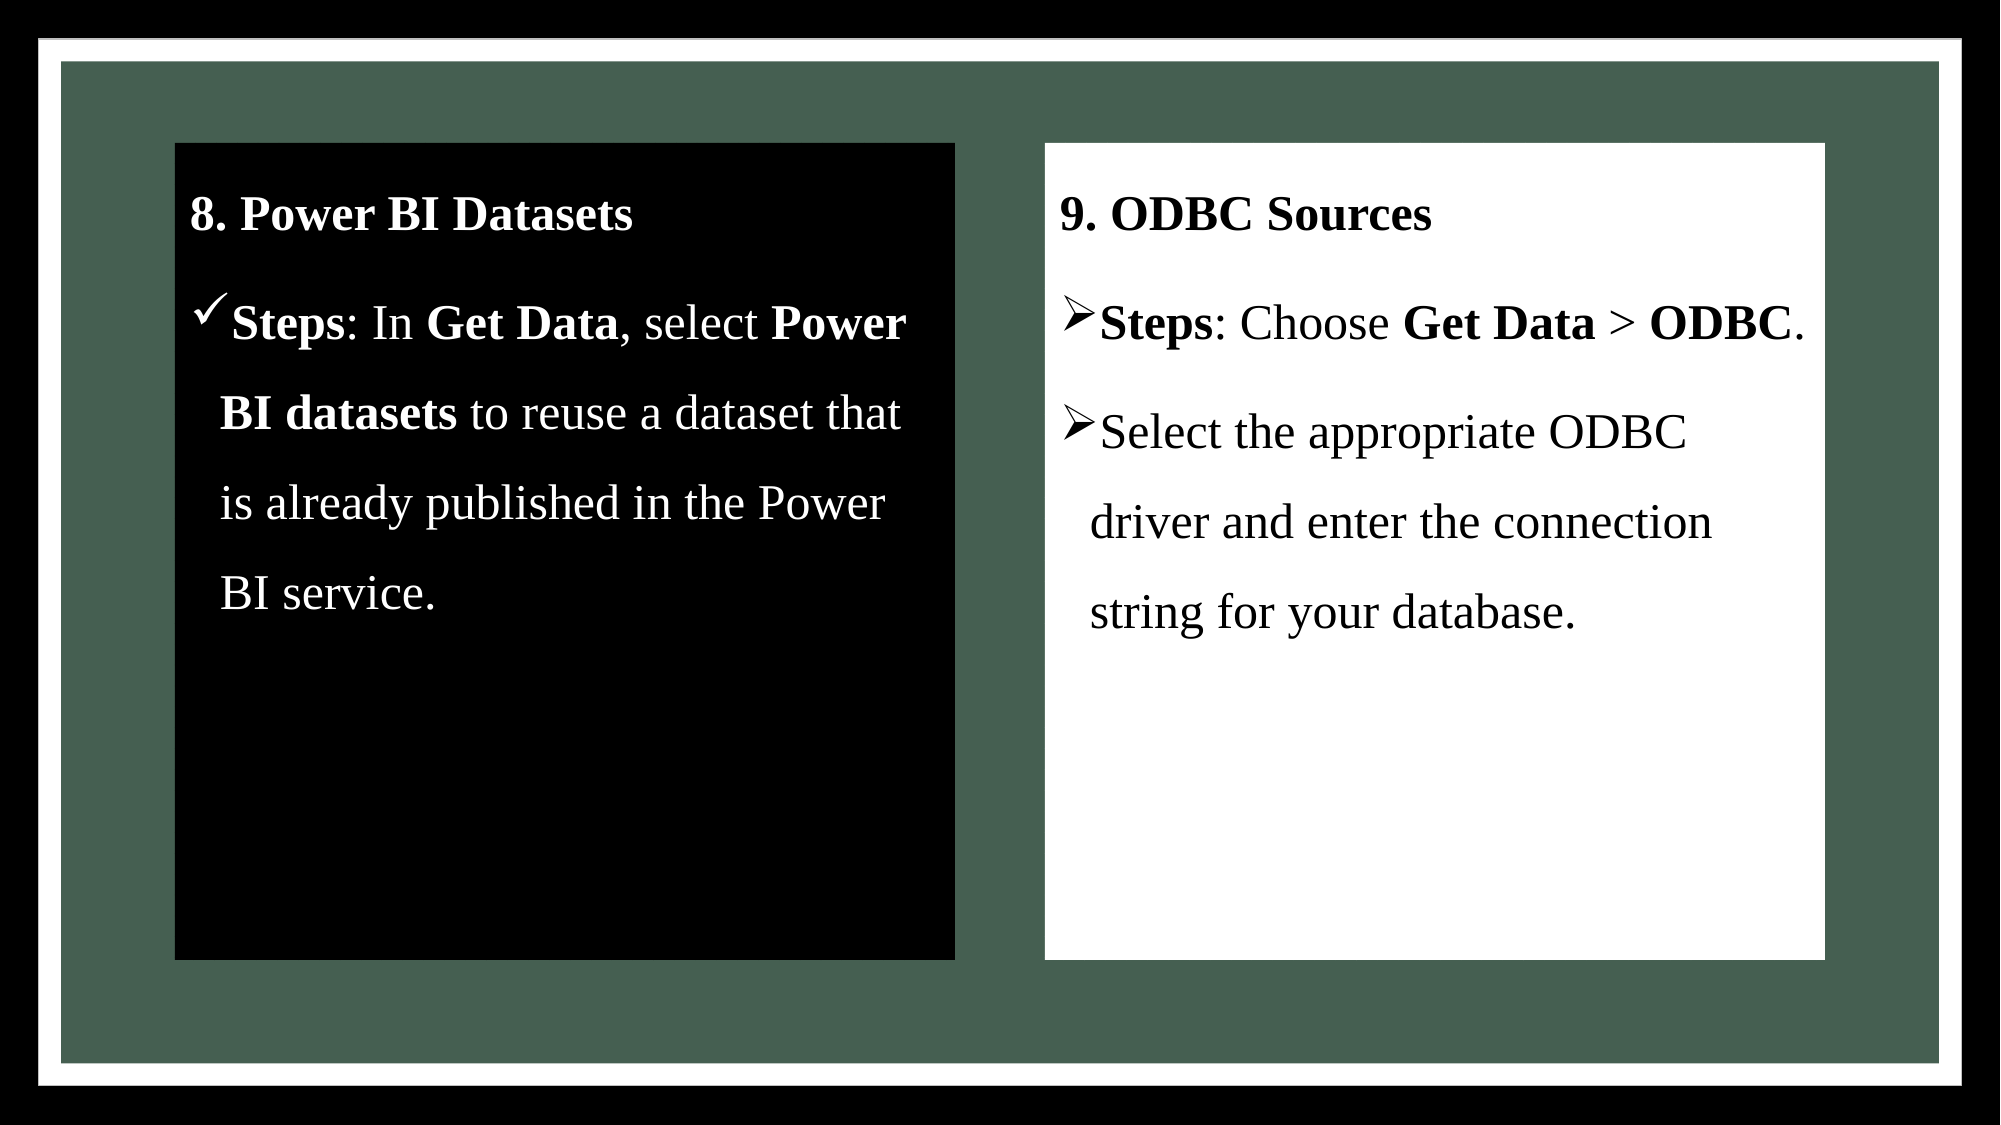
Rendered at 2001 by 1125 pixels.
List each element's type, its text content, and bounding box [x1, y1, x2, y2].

list 8. Power BI Datasets Steps: In Get Data, select Power BI datasets to reuse a dataset that is already published in the Power BI service. [174, 142, 955, 960]
list 9. ODBC Sources Steps: Choose Get Data > ODBC. Select the appropriate ODBC driver and enter the connection string for your database. [1044, 142, 1825, 960]
